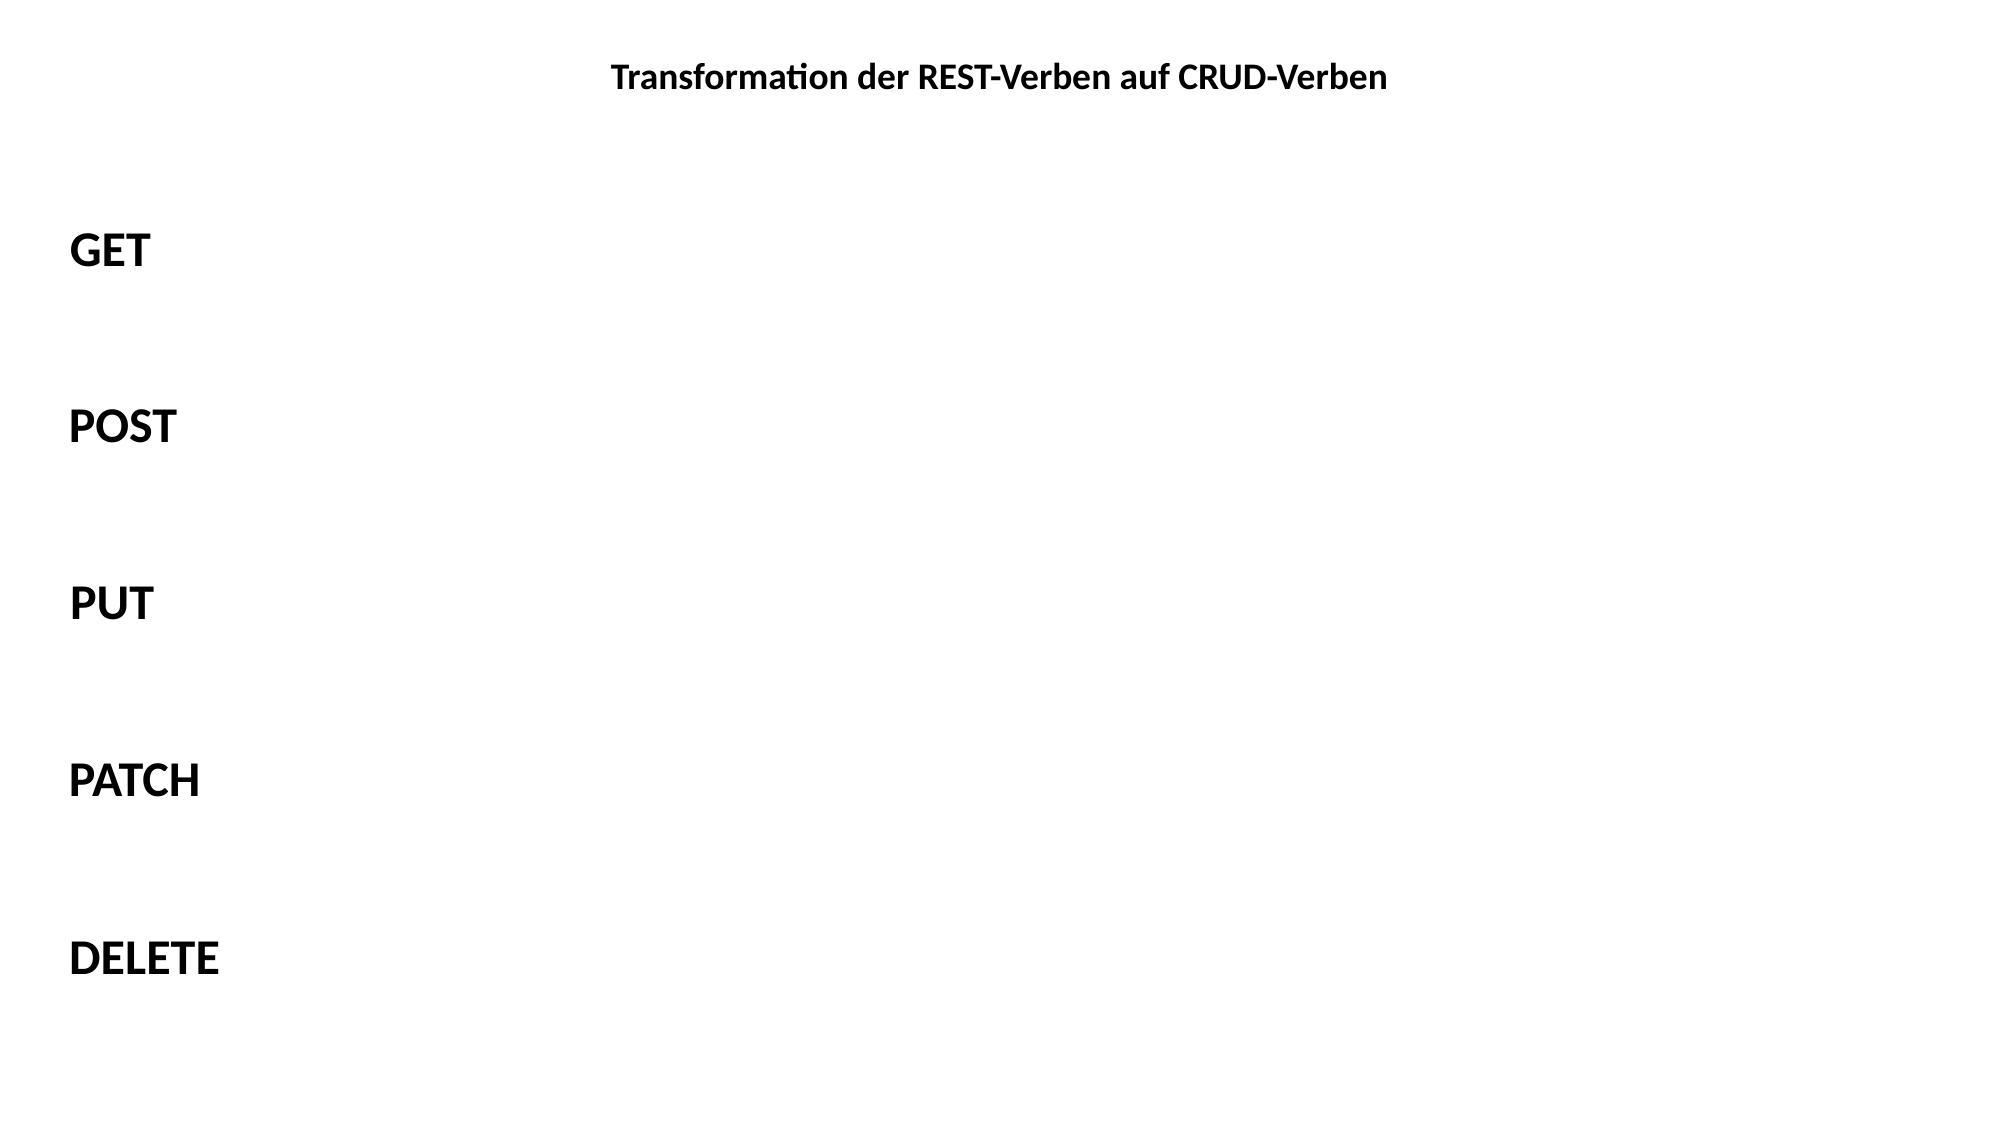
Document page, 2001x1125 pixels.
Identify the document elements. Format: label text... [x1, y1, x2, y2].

text_box DELETE [54, 916, 236, 992]
text_box PUT [55, 562, 170, 638]
text_box Transformation der REST-Verben auf CRUD-Verben [596, 44, 1404, 105]
text_box POST [54, 385, 193, 461]
text_box PATCH [54, 739, 216, 815]
text_box GET [55, 208, 166, 284]
